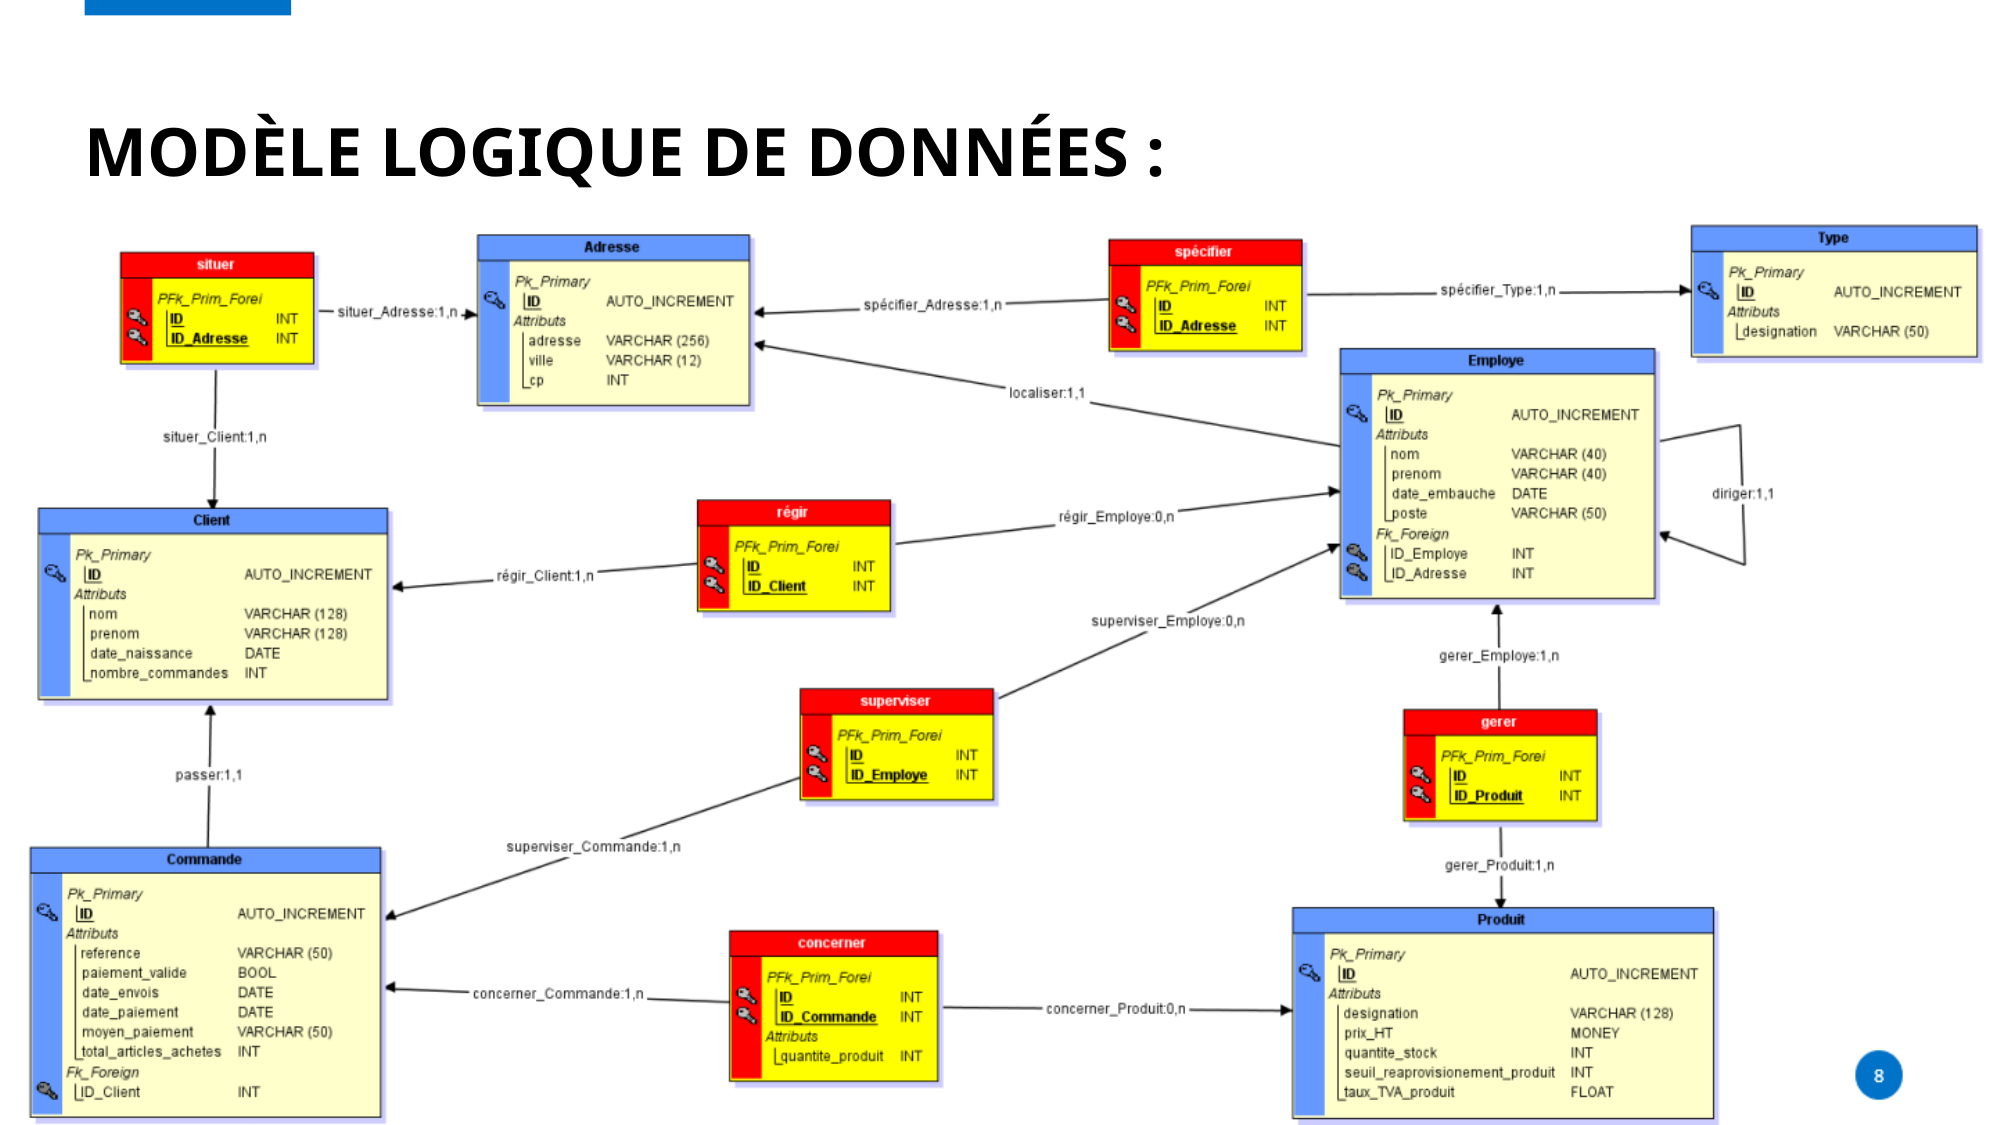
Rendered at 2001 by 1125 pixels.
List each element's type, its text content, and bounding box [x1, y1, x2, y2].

picture [0, 222, 2000, 1125]
title Modèle Logique de données : [84, 40, 1914, 192]
